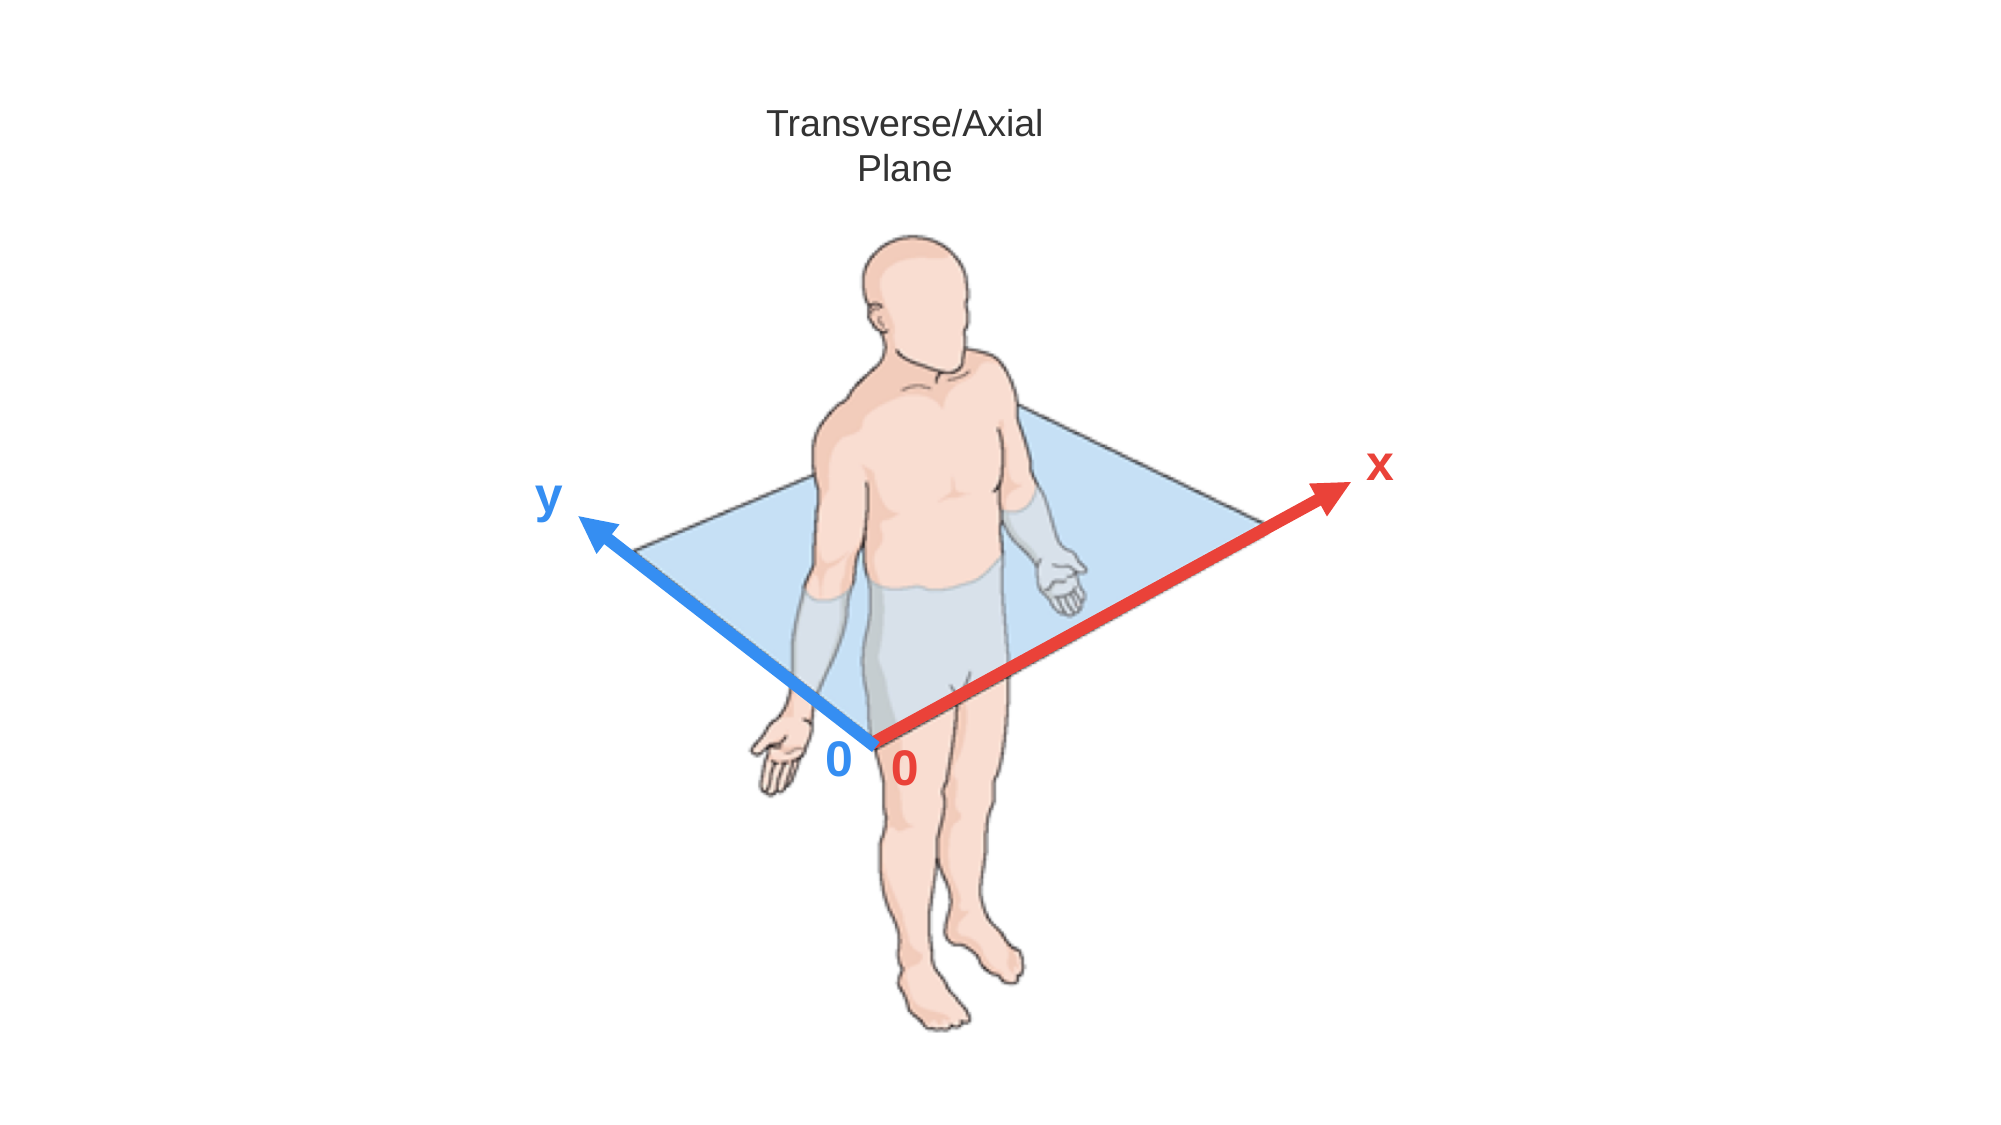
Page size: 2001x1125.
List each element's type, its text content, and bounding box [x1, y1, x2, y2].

picture [619, 214, 1272, 516]
picture [619, 746, 1272, 1055]
text_box x [1351, 423, 1409, 499]
text_box y [520, 455, 578, 531]
text_box Transverse/Axial Plane [751, 91, 1059, 197]
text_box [868, 482, 1351, 746]
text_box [578, 516, 876, 747]
